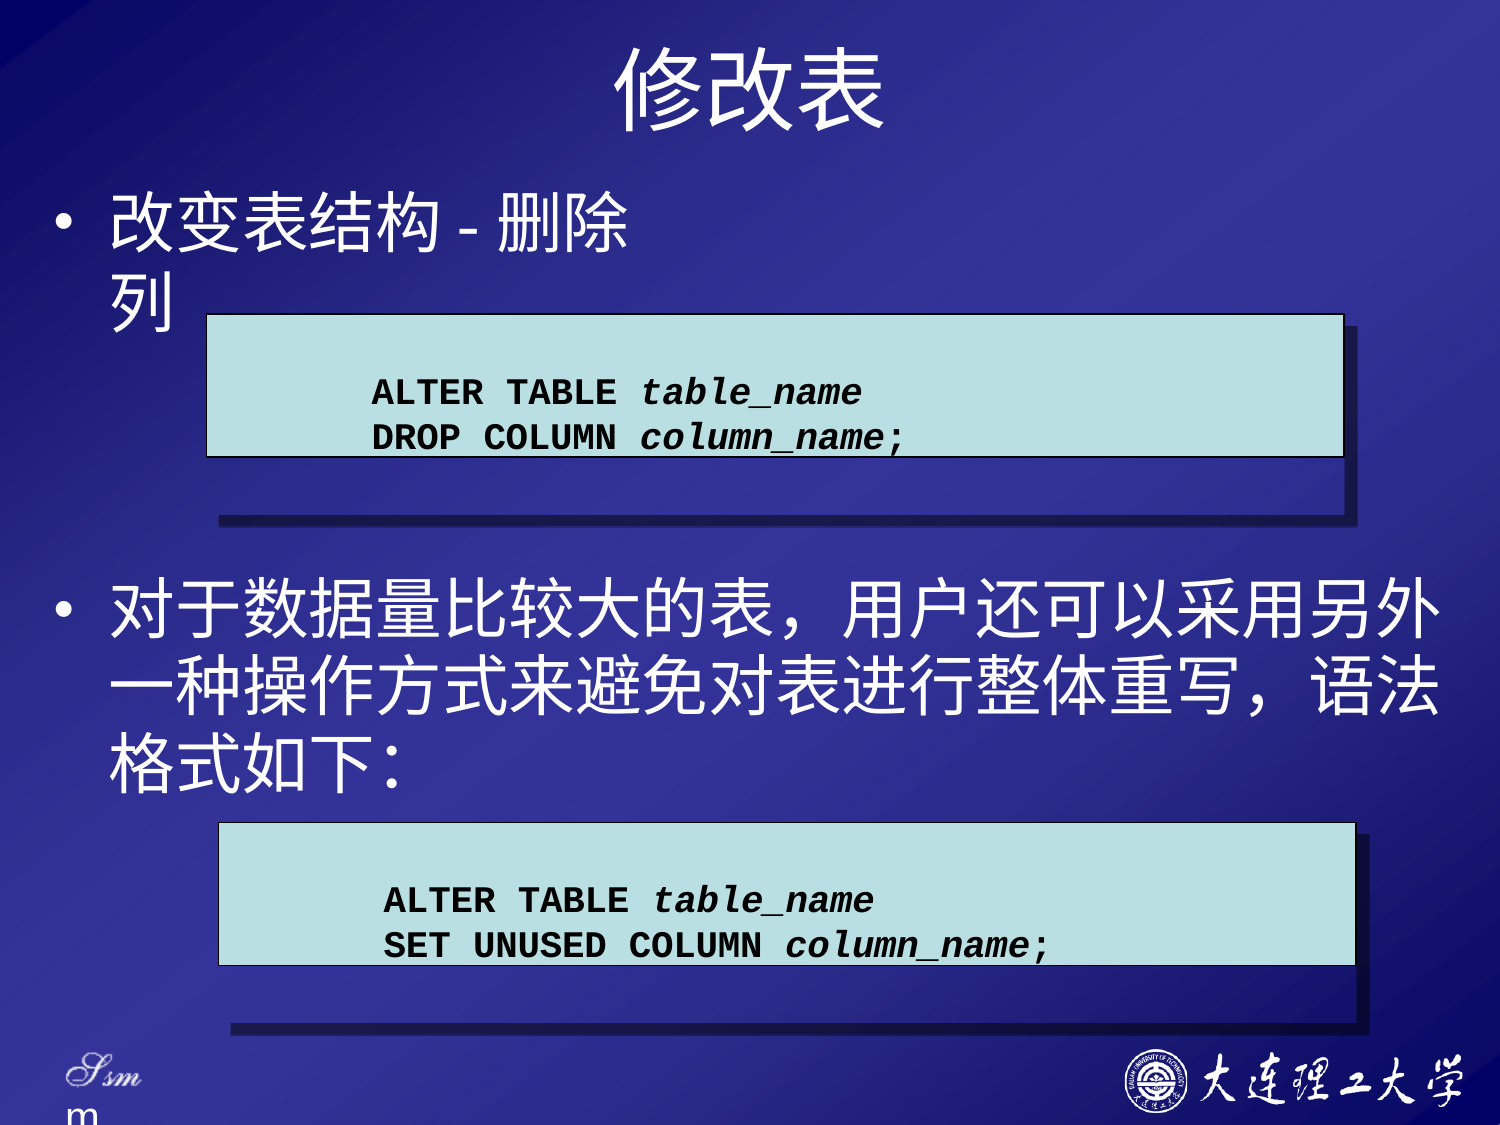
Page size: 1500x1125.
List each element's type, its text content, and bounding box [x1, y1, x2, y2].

text_box Ssm [64, 1102, 149, 1125]
text_box [229, 833, 1370, 1036]
text_box 改变表结构-删除列 [50, 178, 666, 341]
picture [0, 0, 1500, 1125]
title 修改表 [610, 30, 890, 221]
text_box [217, 325, 1358, 528]
text_box 对于数据量比较大的表，用户还可以采用另外 一种操作方式来避免对表进行整体重写，语法 格式如下： [50, 567, 1444, 804]
text_box ALTER TABLE table_name DROP COLUMN column_name; [206, 314, 1344, 458]
text_box ALTER TABLE table_name SET UNUSED COLUMN column_name; [218, 822, 1356, 966]
text_box [49, 1037, 155, 1102]
